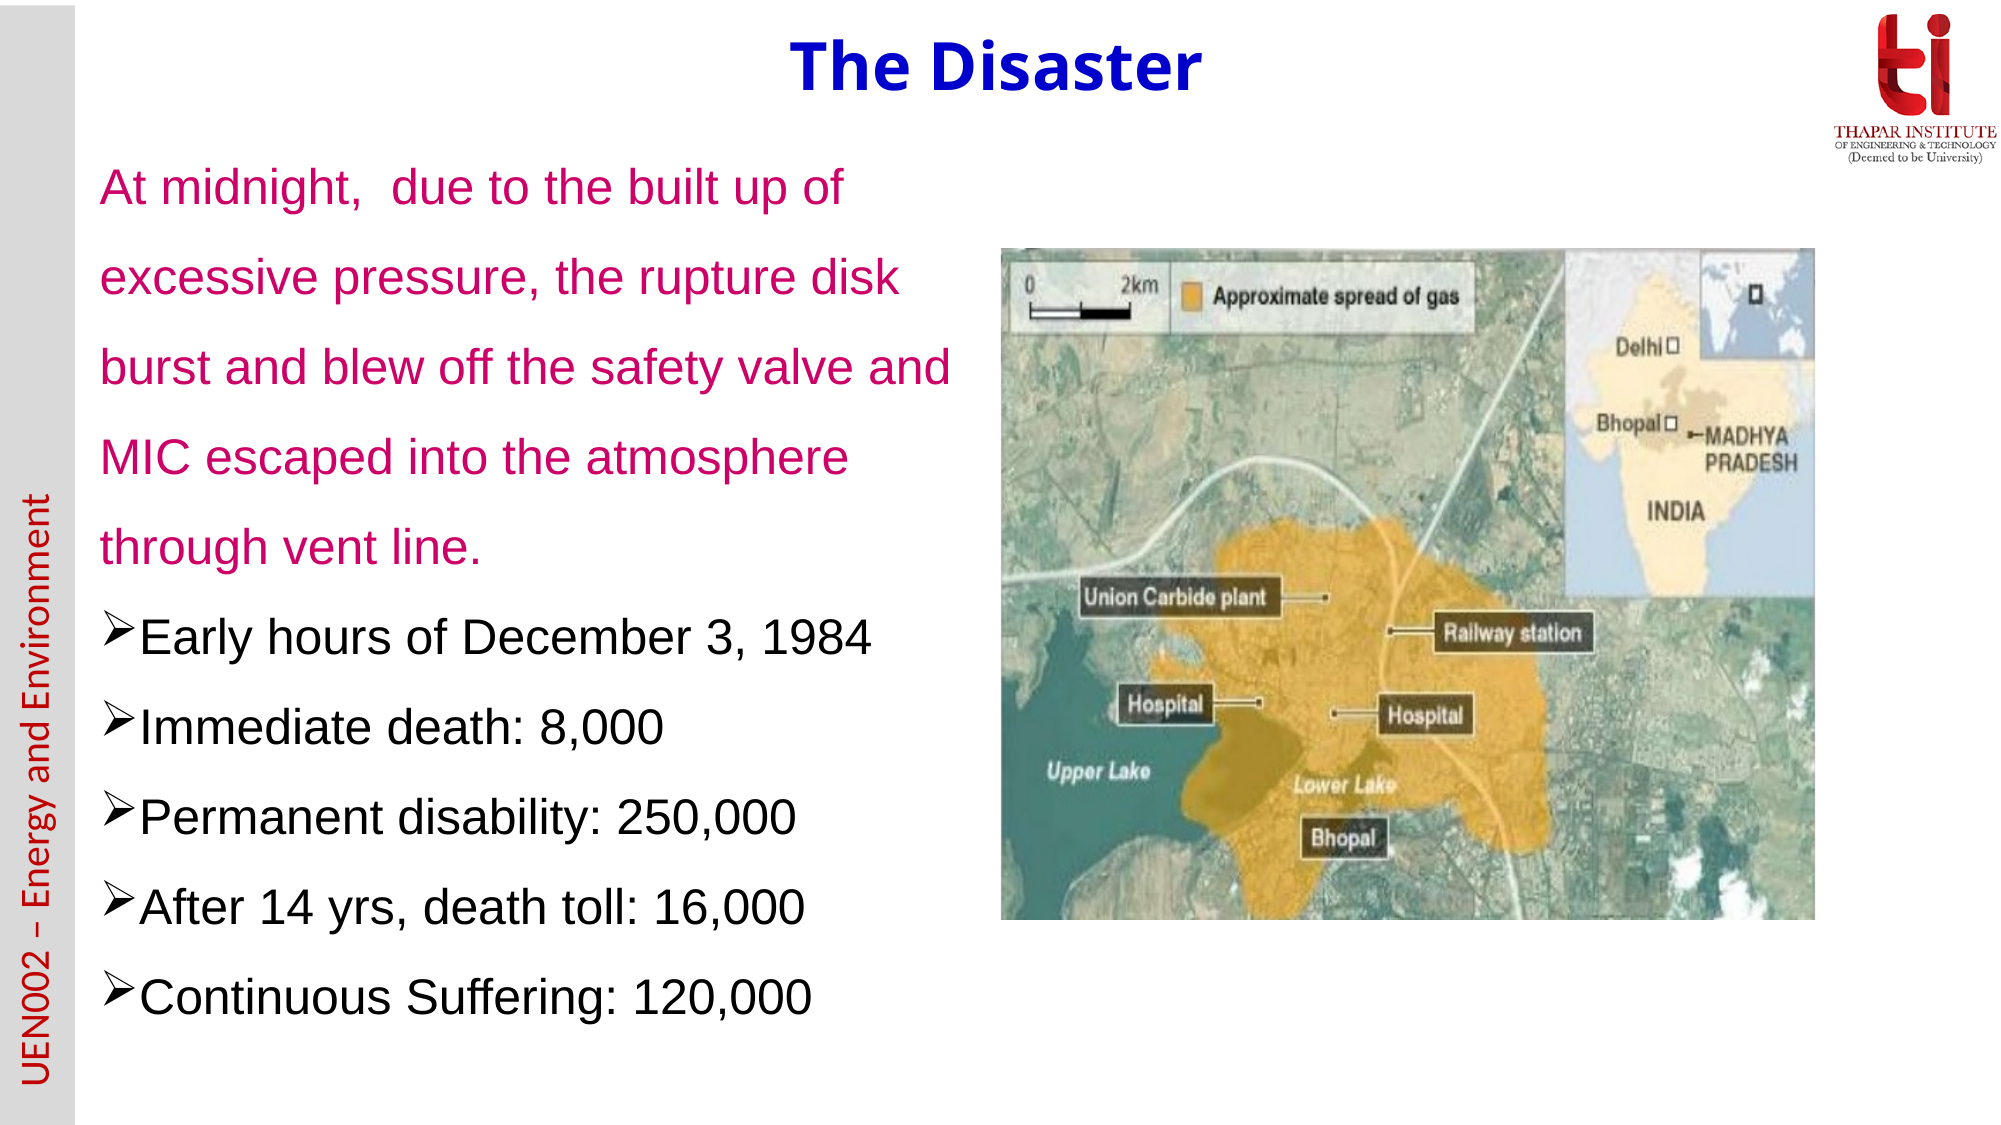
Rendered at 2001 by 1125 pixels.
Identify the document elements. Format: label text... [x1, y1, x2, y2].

picture [1830, 3, 2000, 174]
text_box At midnight, due to the built up of excessive pressure, the rupture disk burst and blew off the safety valve and MIC escaped into the atmosphere through vent line. Early hours of December 3, 1984 Immediate death: 8,000 Permanent disability: 250,000 After 14 yrs, death toll: 16,000 Continuous Suffering: 120,000 [84, 116, 1034, 1032]
picture [1000, 248, 1816, 920]
text_box The Disaster [775, 16, 1220, 111]
